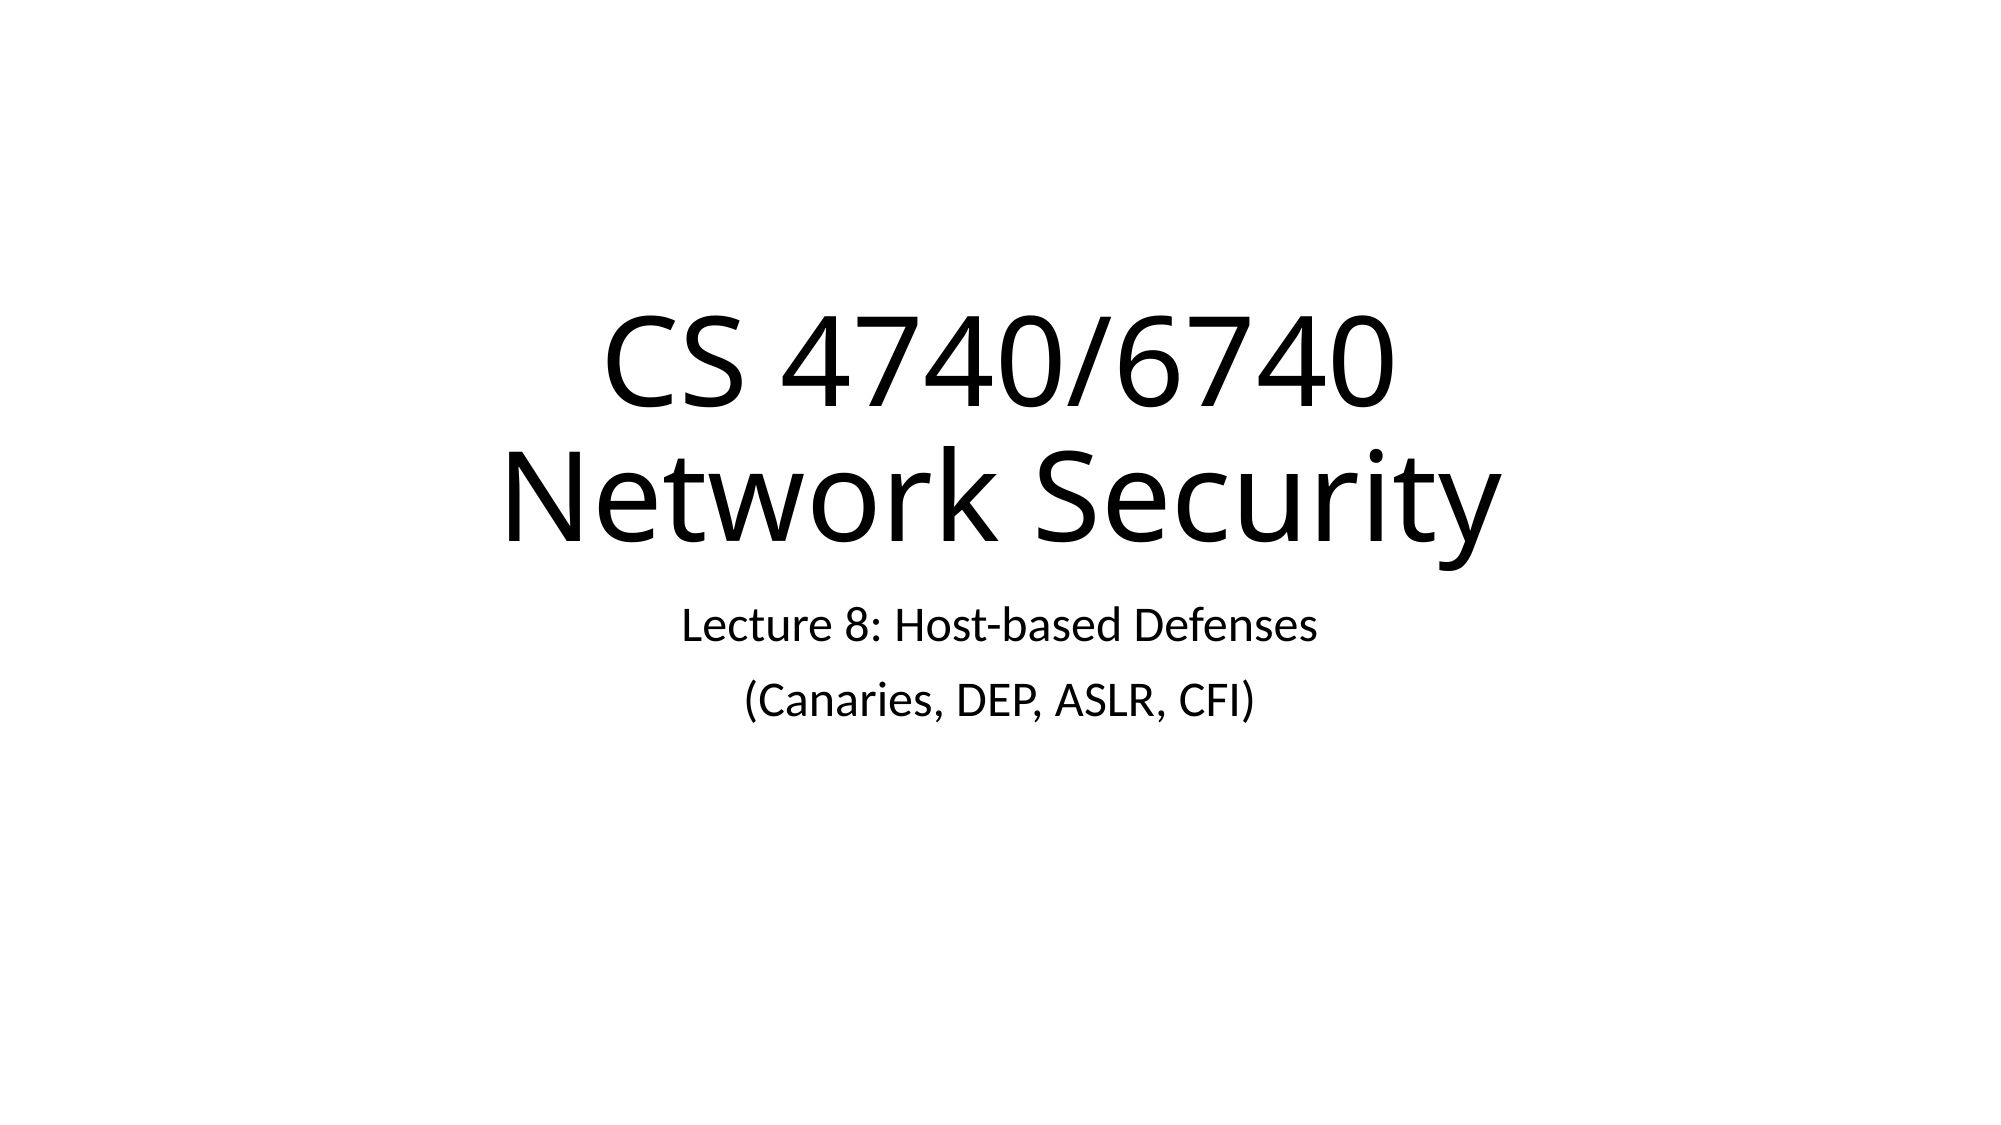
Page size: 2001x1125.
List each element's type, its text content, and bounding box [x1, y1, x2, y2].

subtitle Lecture 8: Host-based Defenses (Canaries, DEP, ASLR, CFI) [249, 590, 1750, 863]
title CS 4740/6740 Network Security [249, 184, 1750, 576]
